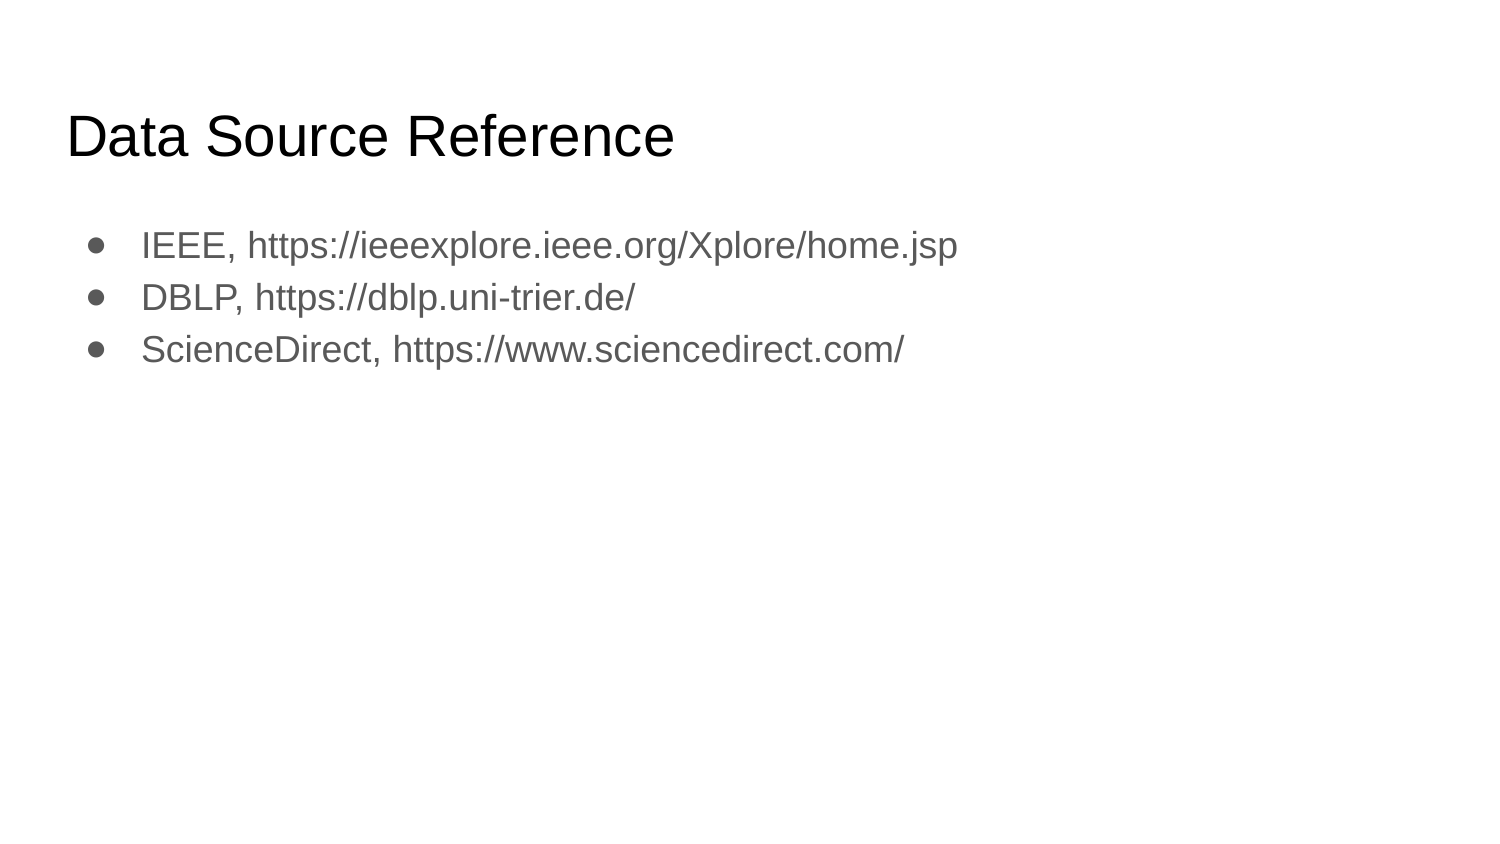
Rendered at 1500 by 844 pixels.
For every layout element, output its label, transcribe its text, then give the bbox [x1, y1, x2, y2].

title Data Source Reference [51, 83, 1449, 178]
list IEEE, https://ieeexplore.ieee.org/Xplore/home.jsp DBLP, https://dblp.uni-trier.de/ ScienceDirect, https://www.sciencedirect.com/ [51, 199, 1449, 761]
